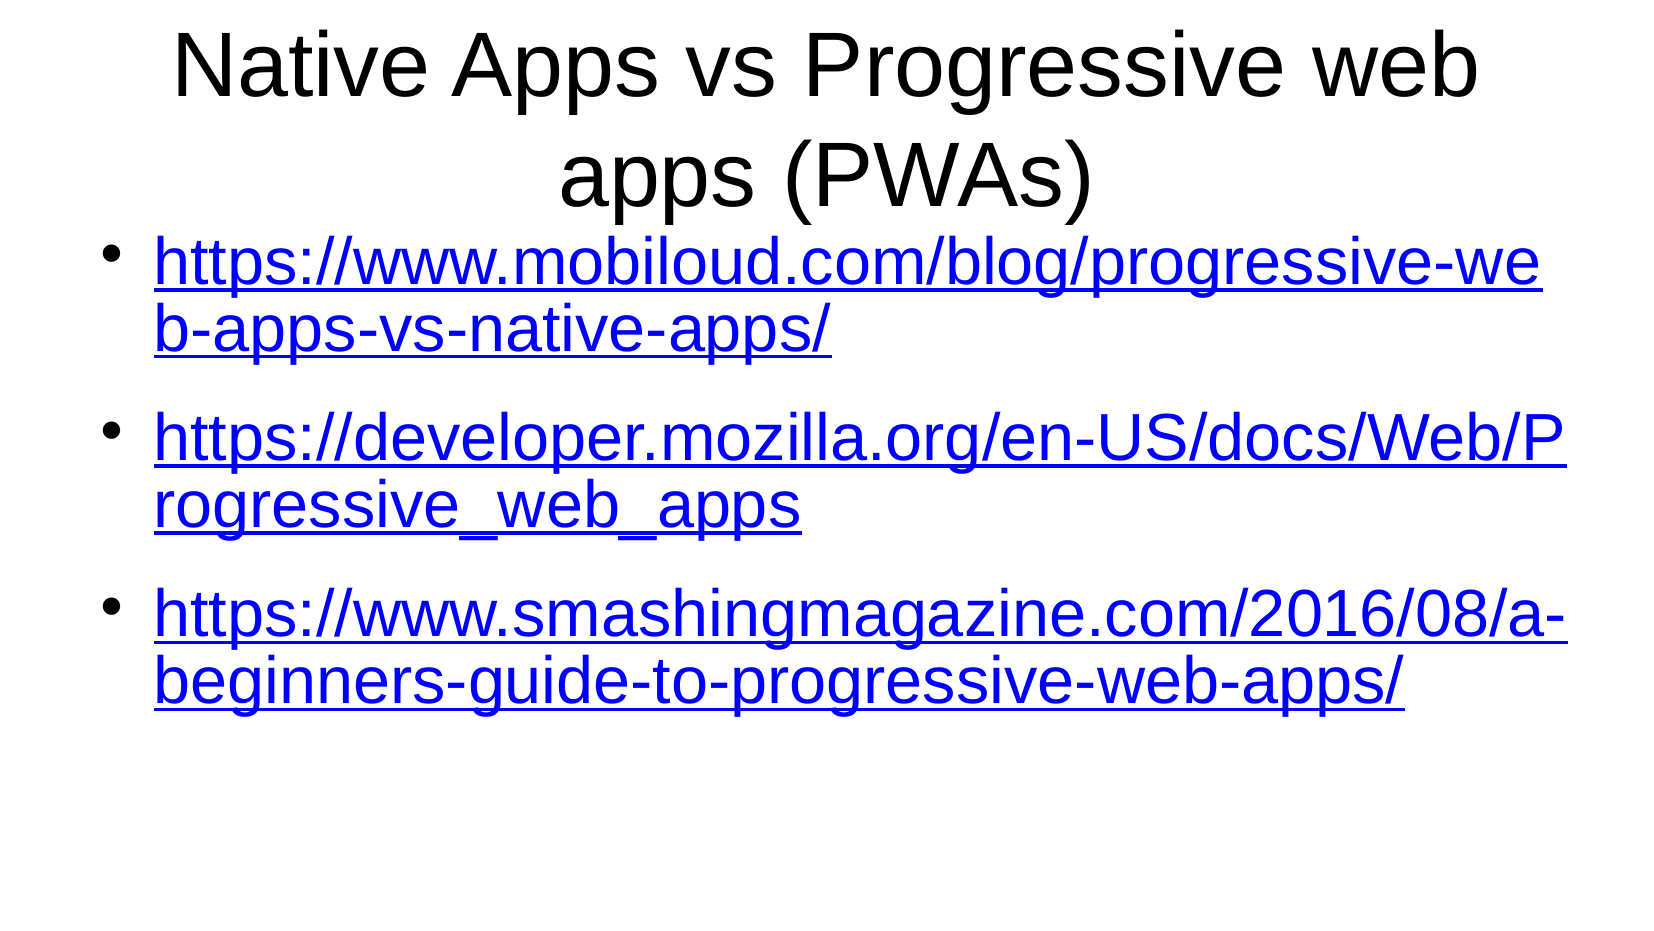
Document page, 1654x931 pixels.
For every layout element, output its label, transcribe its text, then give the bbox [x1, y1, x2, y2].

text_box Native Apps vs Progressive web apps (PWAs) [82, 4, 1571, 217]
text_box https://www.mobiloud.com/blog/progressive-web-apps-vs-native-apps/ https://developer.mozilla.org/en-US/docs/Web/Progressive_web_apps https://www.smashingmagazine.com/2016/08/a-beginners-guide-to-progressive-web-apps/ [82, 217, 1571, 757]
